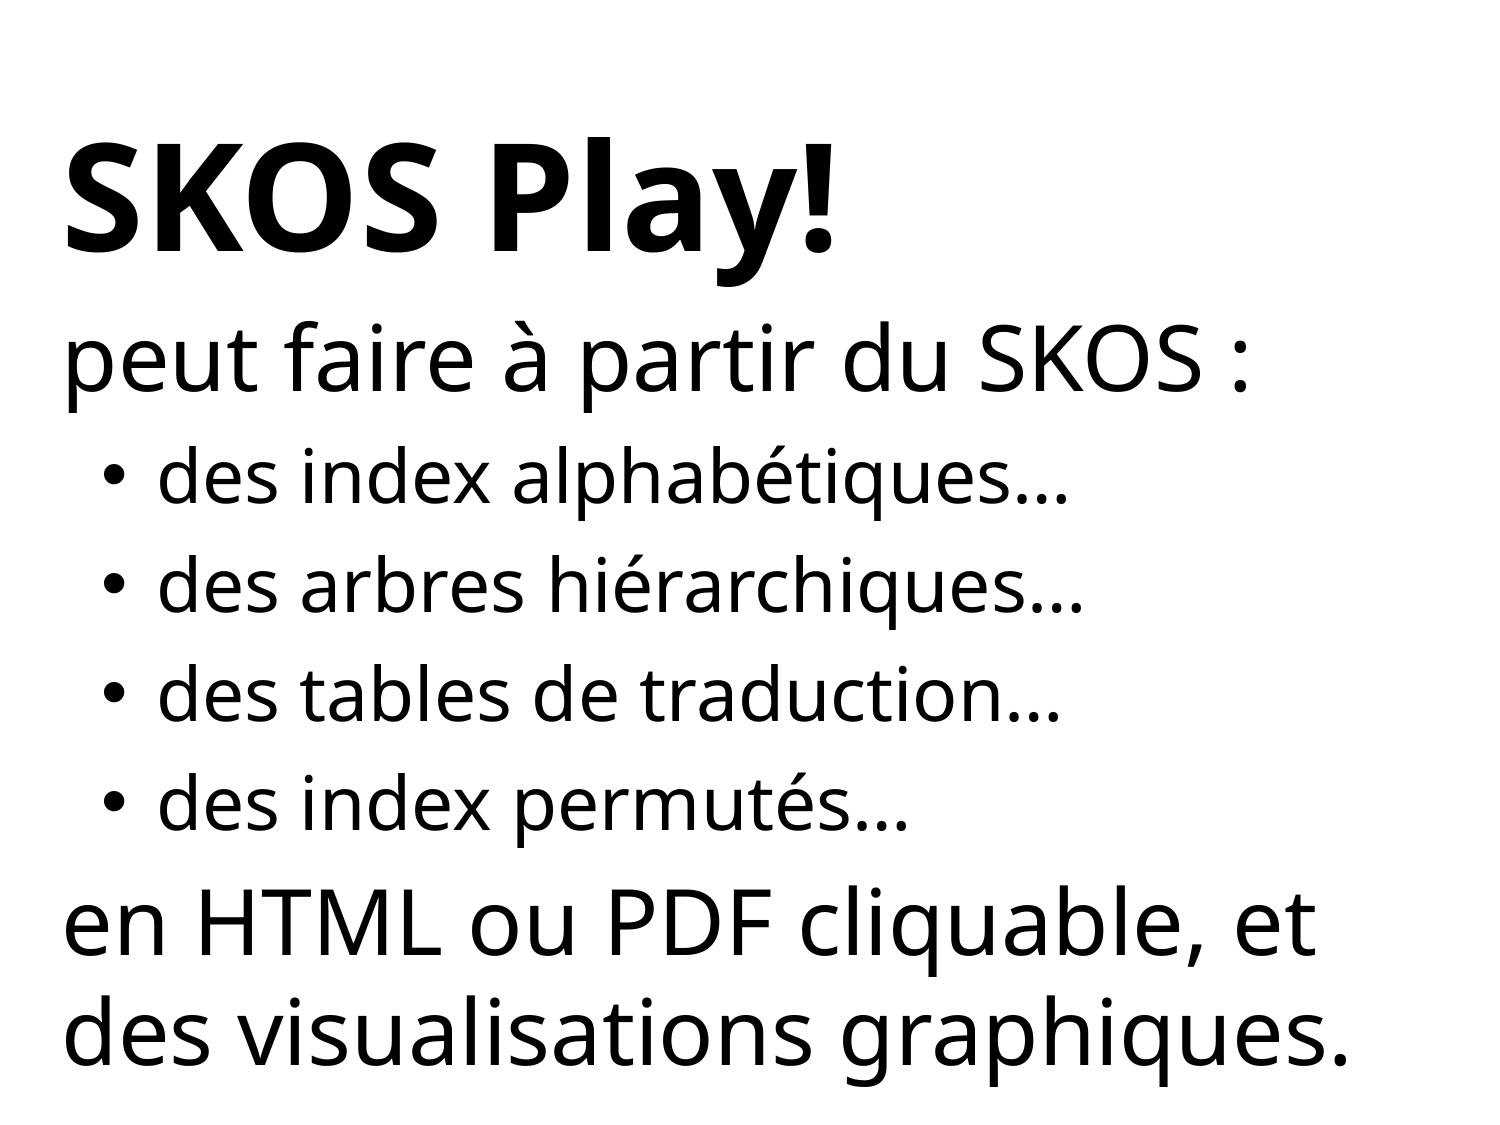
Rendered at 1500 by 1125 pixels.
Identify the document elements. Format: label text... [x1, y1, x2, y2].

text_box SKOS Play! peut faire à partir du SKOS : des index alphabétiques… des arbres hiérarchiques… des tables de traduction… des index permutés… en HTML ou PDF cliquable, et des visualisations graphiques. [46, 93, 1454, 1090]
